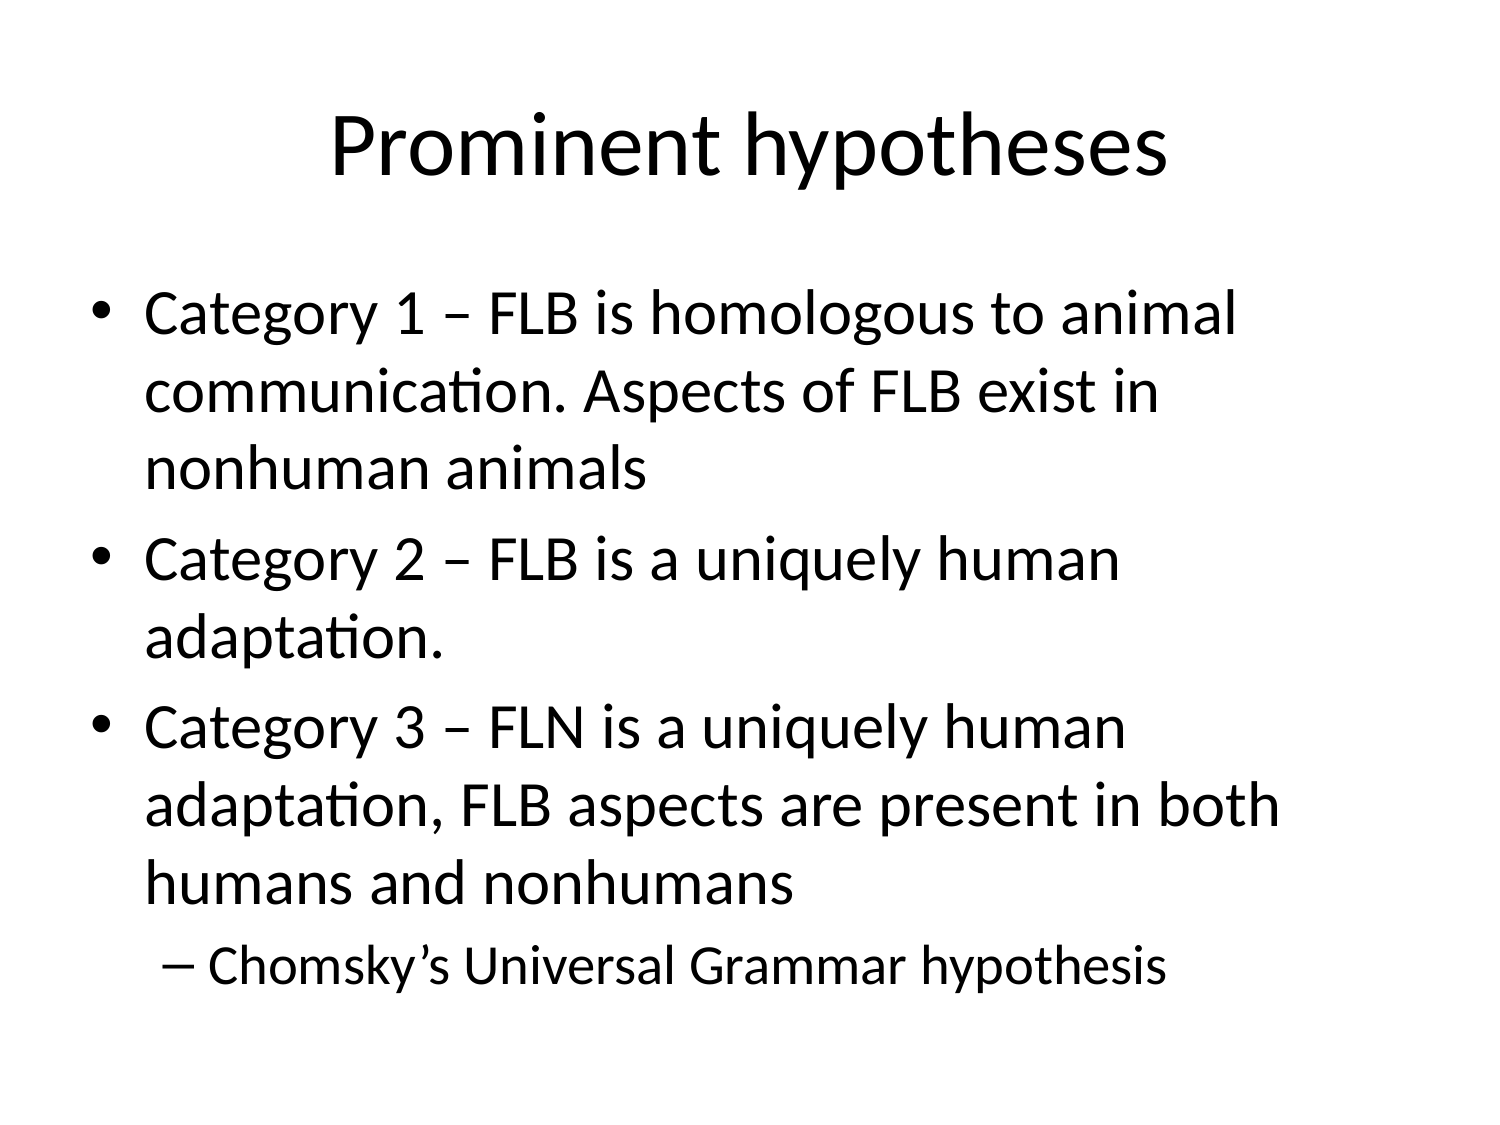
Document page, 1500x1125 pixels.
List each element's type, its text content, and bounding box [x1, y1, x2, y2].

title Prominent hypotheses [75, 45, 1425, 233]
list Category 1 – FLB is homologous to animal communication. Aspects of FLB exist in nonhuman animals Category 2 – FLB is a uniquely human adaptation. Category 3 – FLN is a uniquely human adaptation, FLB aspects are present in both humans and nonhumans Chomsky’s Universal Grammar hypothesis [75, 262, 1425, 1005]
